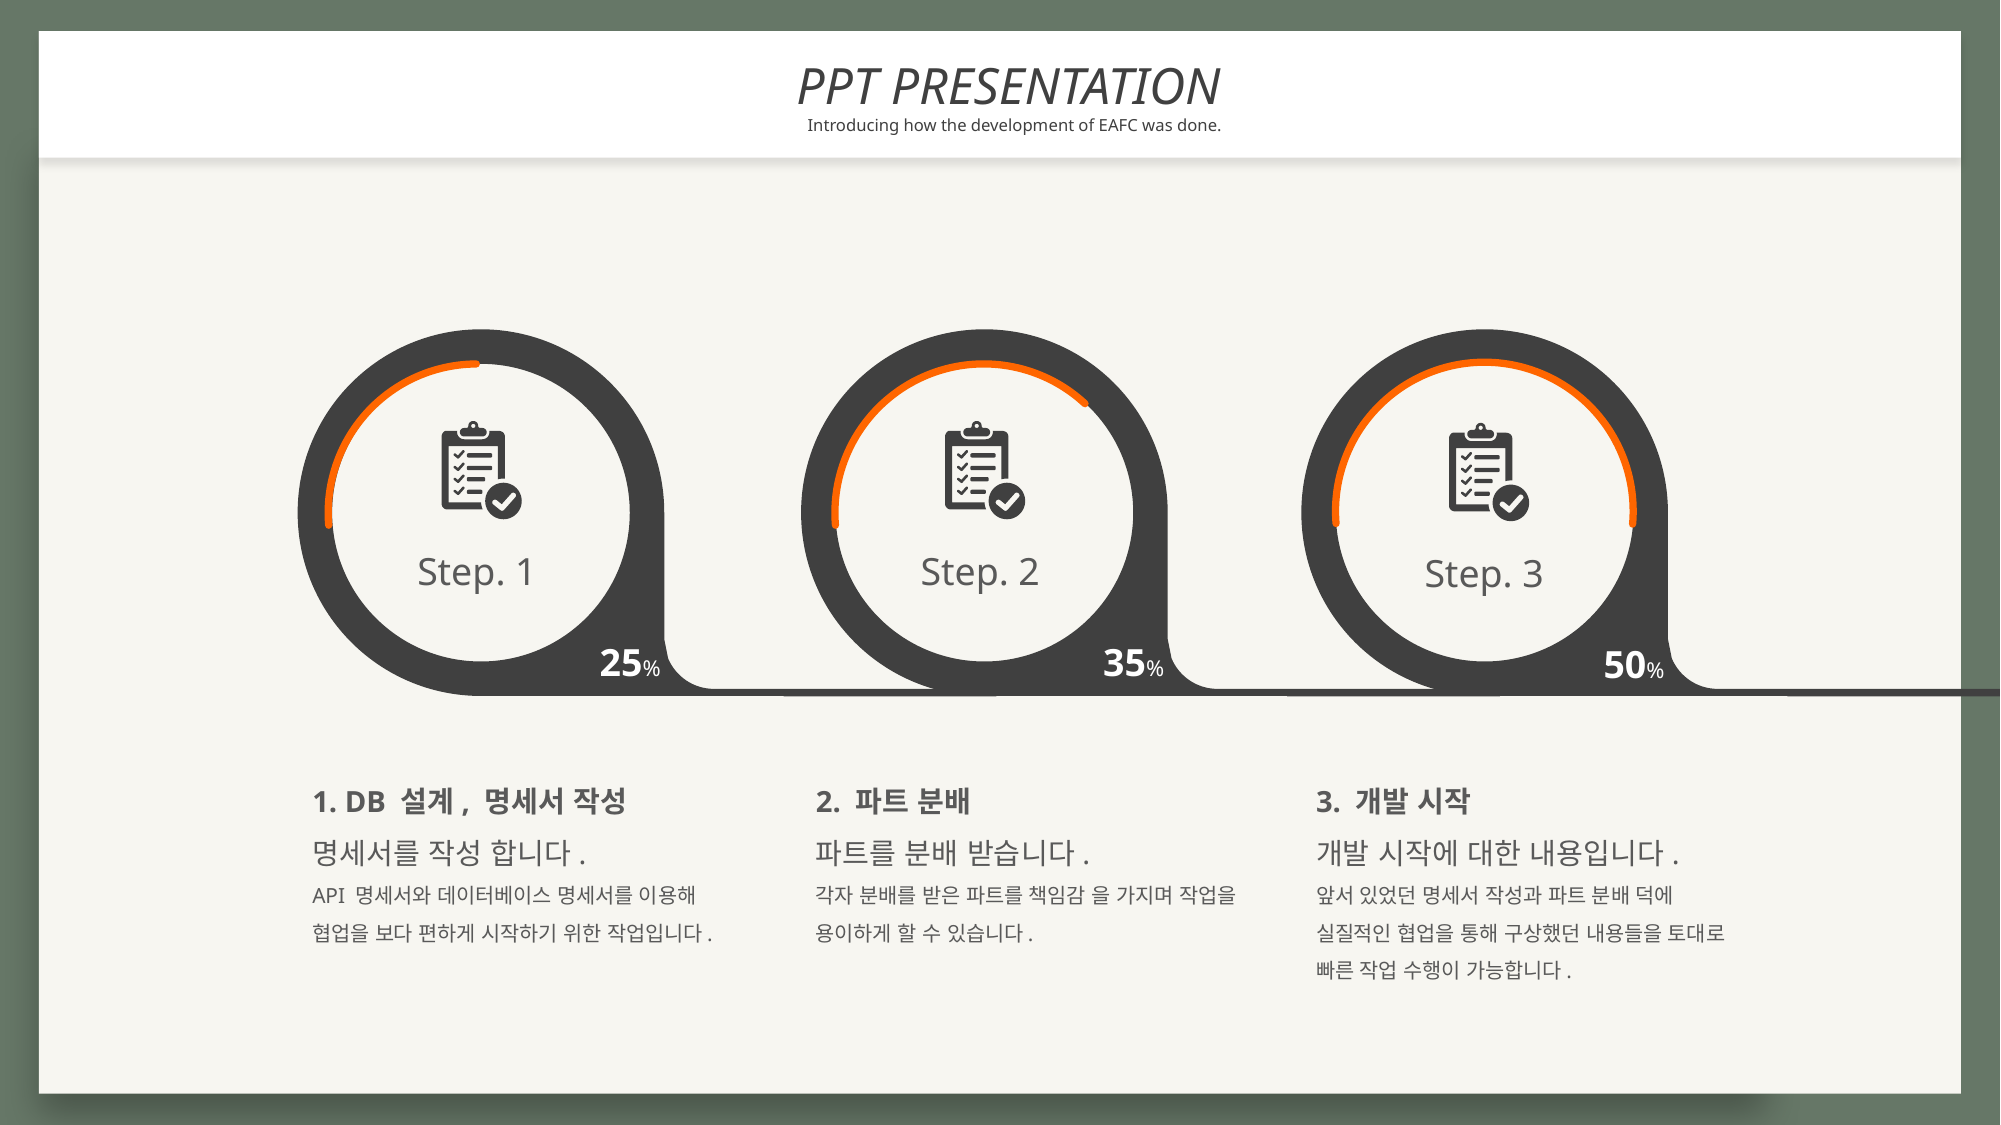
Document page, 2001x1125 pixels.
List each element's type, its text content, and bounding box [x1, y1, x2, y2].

text_box 2. 파트 분배 파트를 분배 받습니다. 각자 분배를 받은 파트를 책임감 을 가지며 작업을 용이하게 할 수 있습니다. [801, 758, 1267, 953]
text_box Step. 1 [402, 517, 552, 601]
text_box [1495, 513, 1525, 519]
text_box [38, 163, 1962, 1095]
text_box [1300, 328, 2000, 698]
text_box 25% [584, 609, 676, 692]
text_box [1334, 361, 1634, 525]
text_box [800, 328, 1501, 698]
text_box [477, 502, 483, 510]
text_box [327, 363, 478, 526]
text_box [990, 483, 1026, 517]
text_box [485, 482, 522, 517]
text_box [477, 422, 487, 437]
text_box 35% [1088, 609, 1180, 692]
text_box 50% [1588, 611, 1680, 694]
text_box Step. 3 [1409, 519, 1559, 602]
text_box [477, 477, 486, 482]
text_box 1. DB 설계, 명세서 작성 명세서를 작성 합니다. API 명세서와 데이터베이스 명세서를 이용해 협업을 보다 편하게 시작하기 위한 작업입니다. [297, 758, 763, 953]
text_box 3. 개발 시작 개발 시작에 대한 내용입니다. 앞서 있었던 명세서 작성과 파트 분배 덕에 실질적인 협업을 통해 구상했던 내용들을 토대로 빠른 작업 수행이 가능합니다. [1301, 758, 1767, 991]
text_box [477, 430, 505, 480]
text_box Step. 2 [905, 517, 1056, 601]
text_box PPT PRESENTATION Introducing how the development of EAFC was done. [38, 30, 1962, 159]
text_box [834, 363, 1086, 526]
text_box [296, 328, 998, 698]
